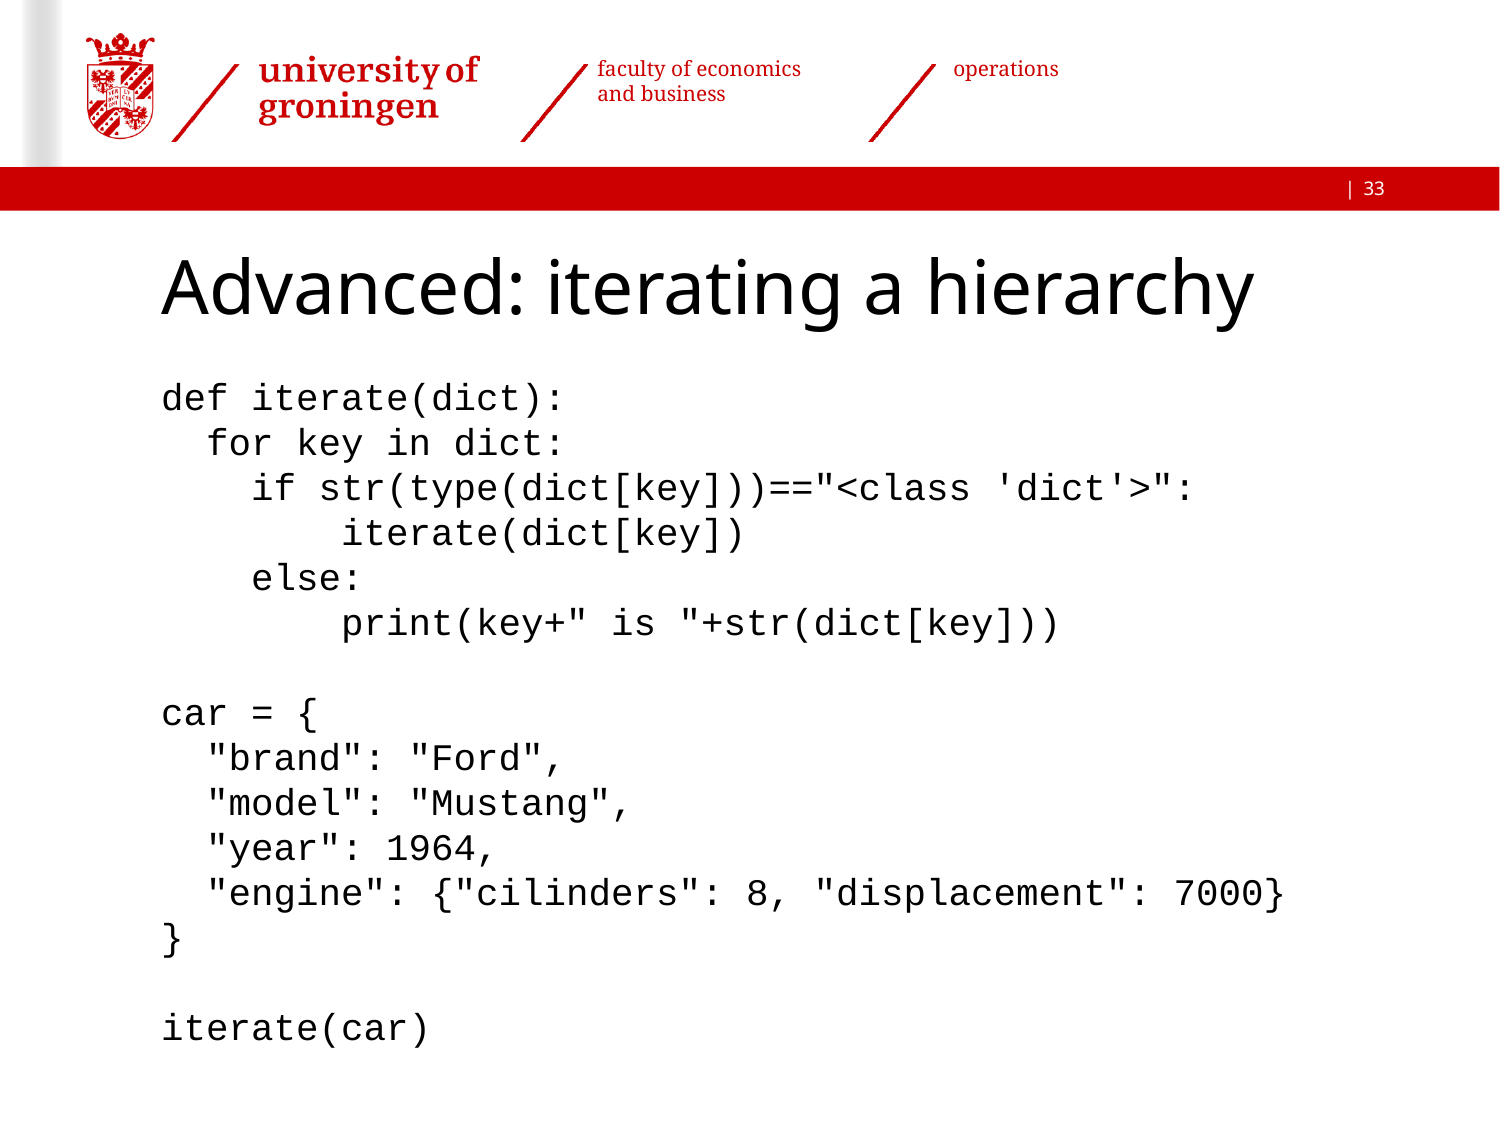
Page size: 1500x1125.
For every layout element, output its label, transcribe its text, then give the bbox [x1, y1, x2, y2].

title Advanced: iterating a hierarchy [0, 220, 1500, 350]
list def iterate(dict): for key in dict: if str(type(dict[key]))=="<class 'dict'>": iterate(dict[key]) else: print(key+" is "+str(dict[key])) car = { "brand": "Ford", "model": "Mustang", "year": 1964, "engine": {"cilinders": 8, "displacement": 7000} } iterate(car) [0, 365, 1500, 1075]
picture [86, 33, 480, 142]
picture [867, 64, 936, 142]
picture [519, 64, 588, 142]
slide_number 33 [1363, 177, 1397, 200]
